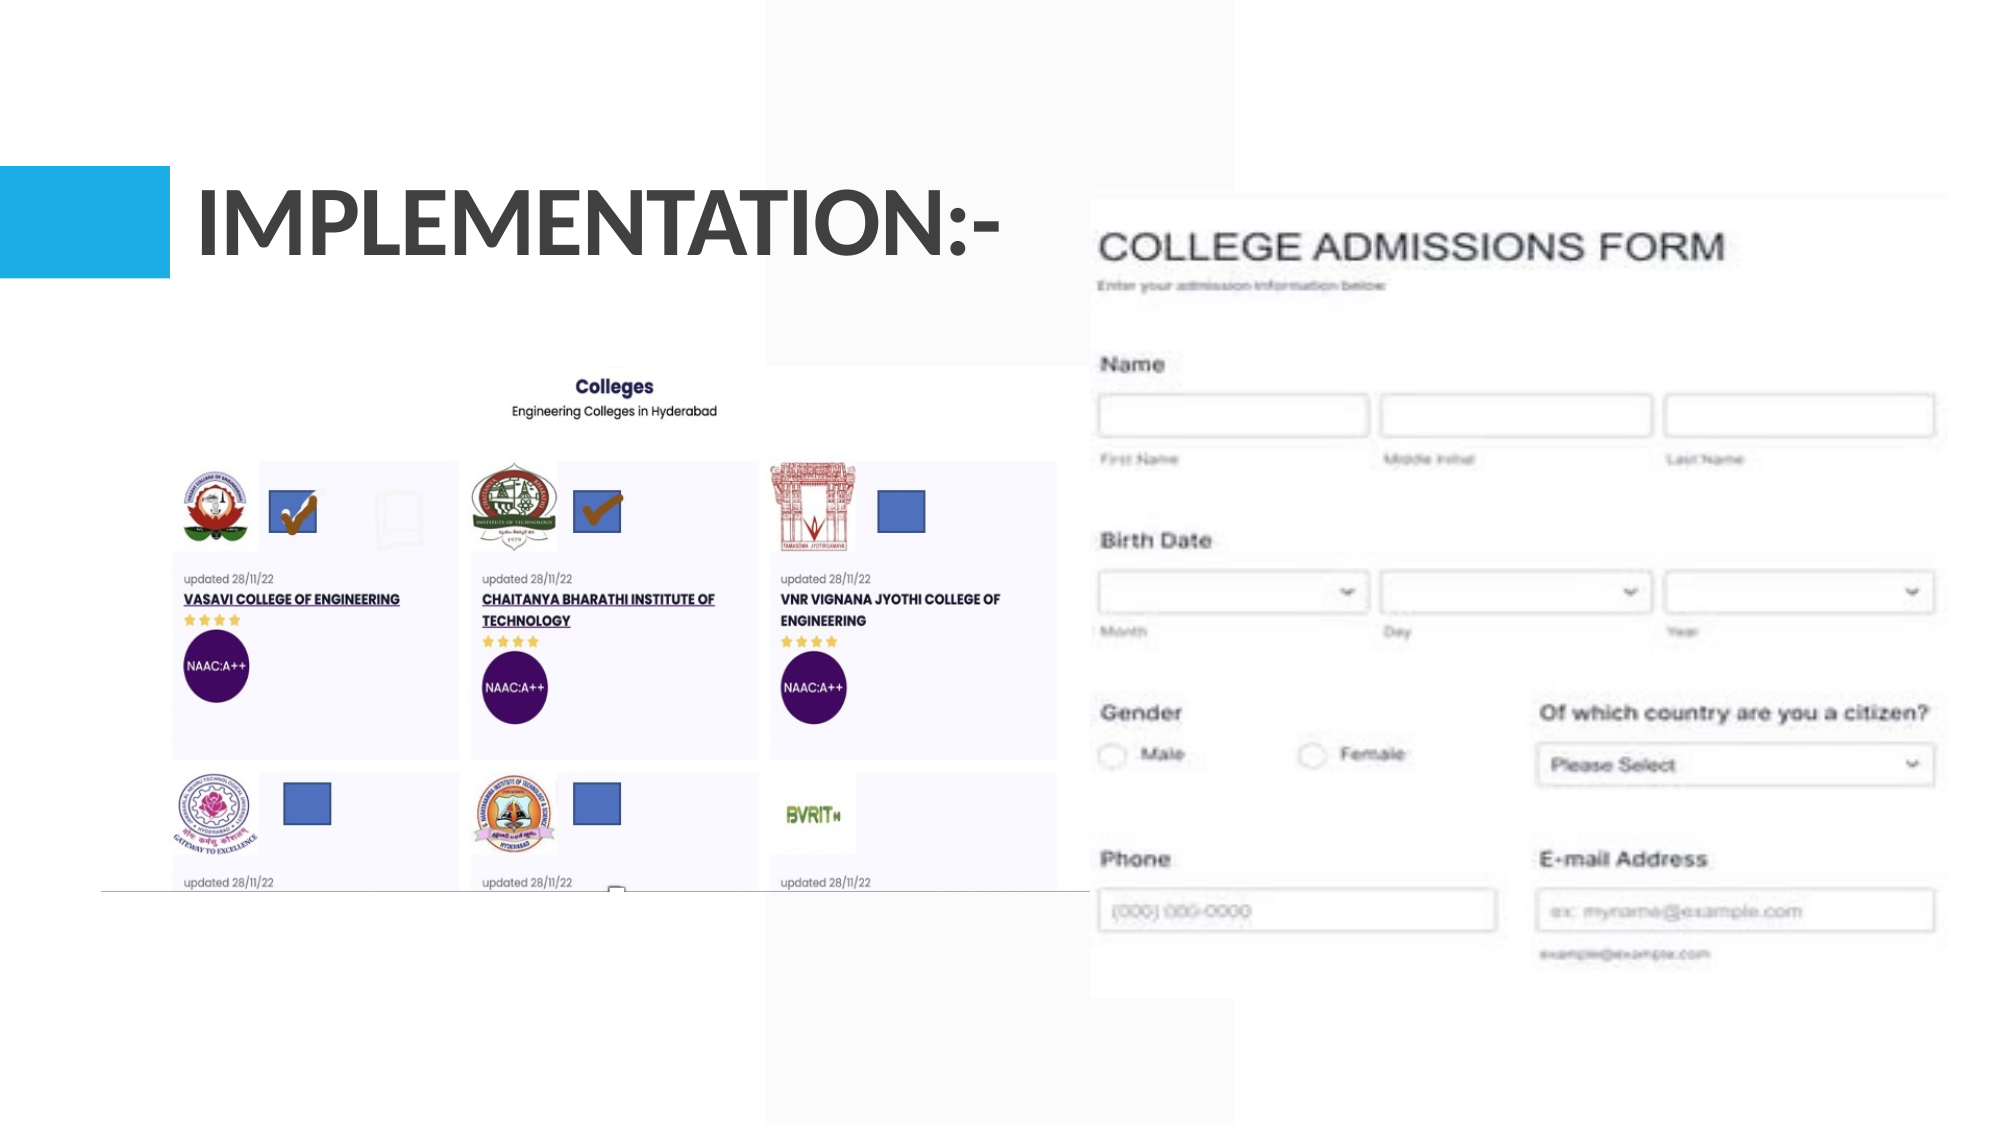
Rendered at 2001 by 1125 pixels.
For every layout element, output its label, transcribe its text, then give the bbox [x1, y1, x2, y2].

picture [100, 191, 1949, 999]
title IMPLEMENTATION:- [180, 47, 1830, 285]
